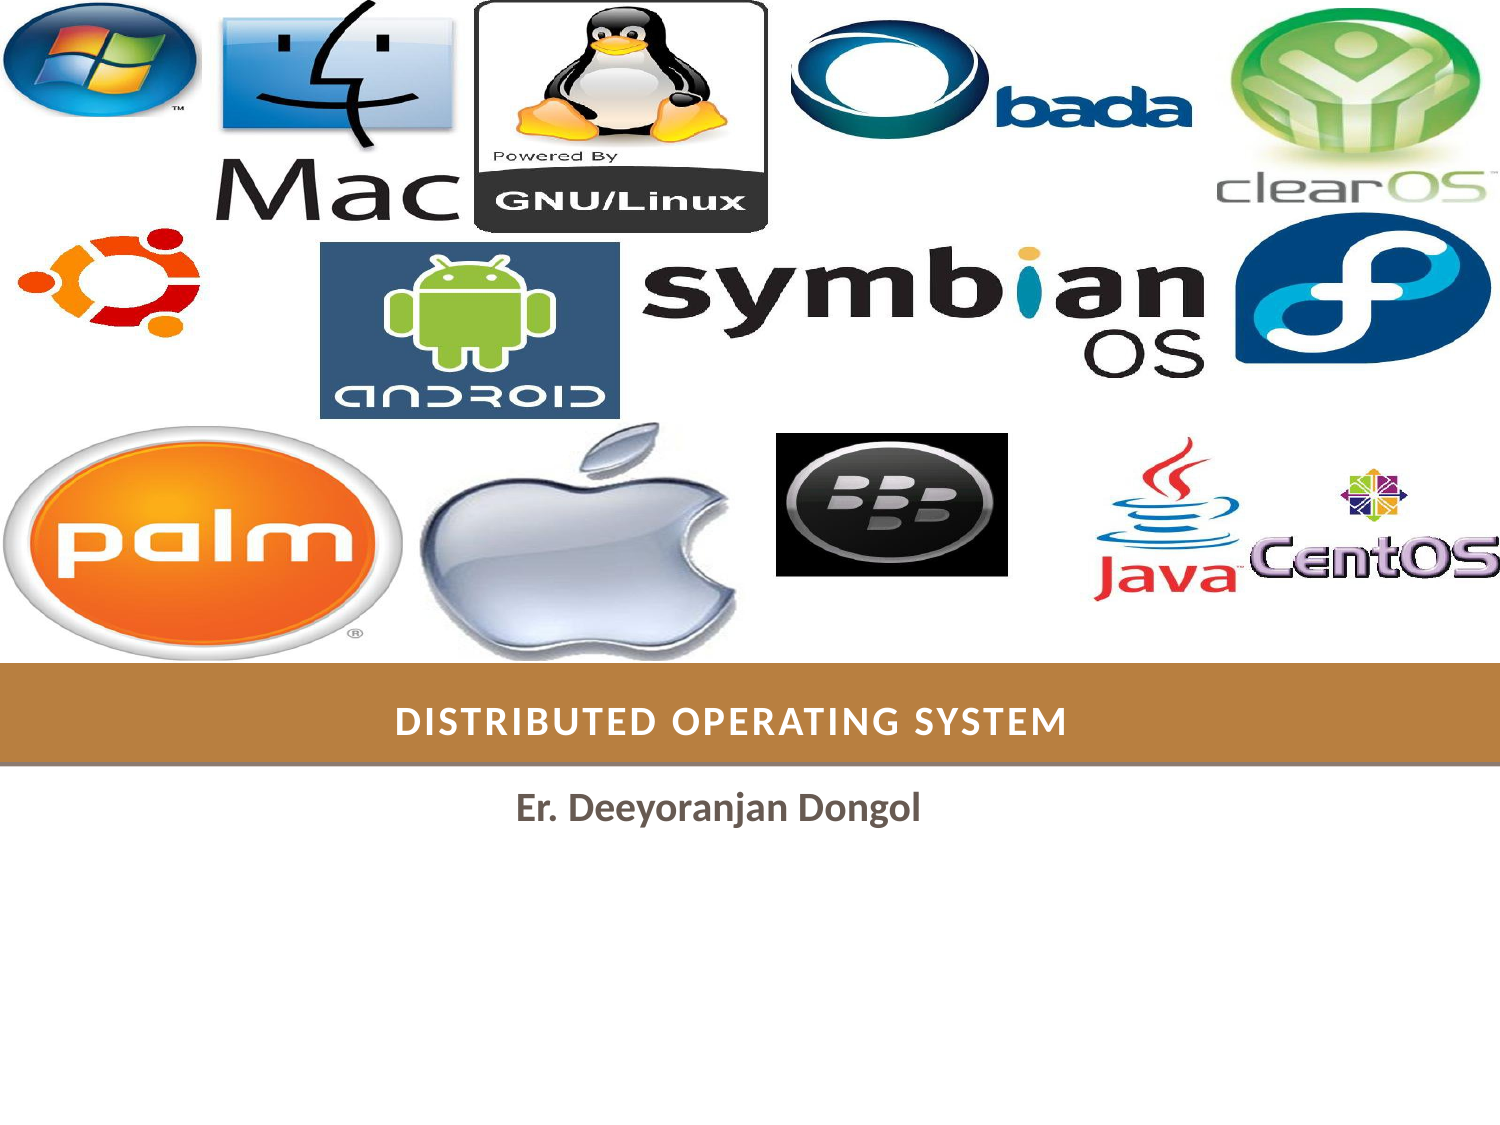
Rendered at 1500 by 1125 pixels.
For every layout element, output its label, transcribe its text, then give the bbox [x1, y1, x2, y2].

subtitle Er. Deeyoranjan Dongol [162, 772, 1275, 850]
title Distributed Operating system [112, 677, 1363, 763]
picture [0, 0, 1500, 663]
